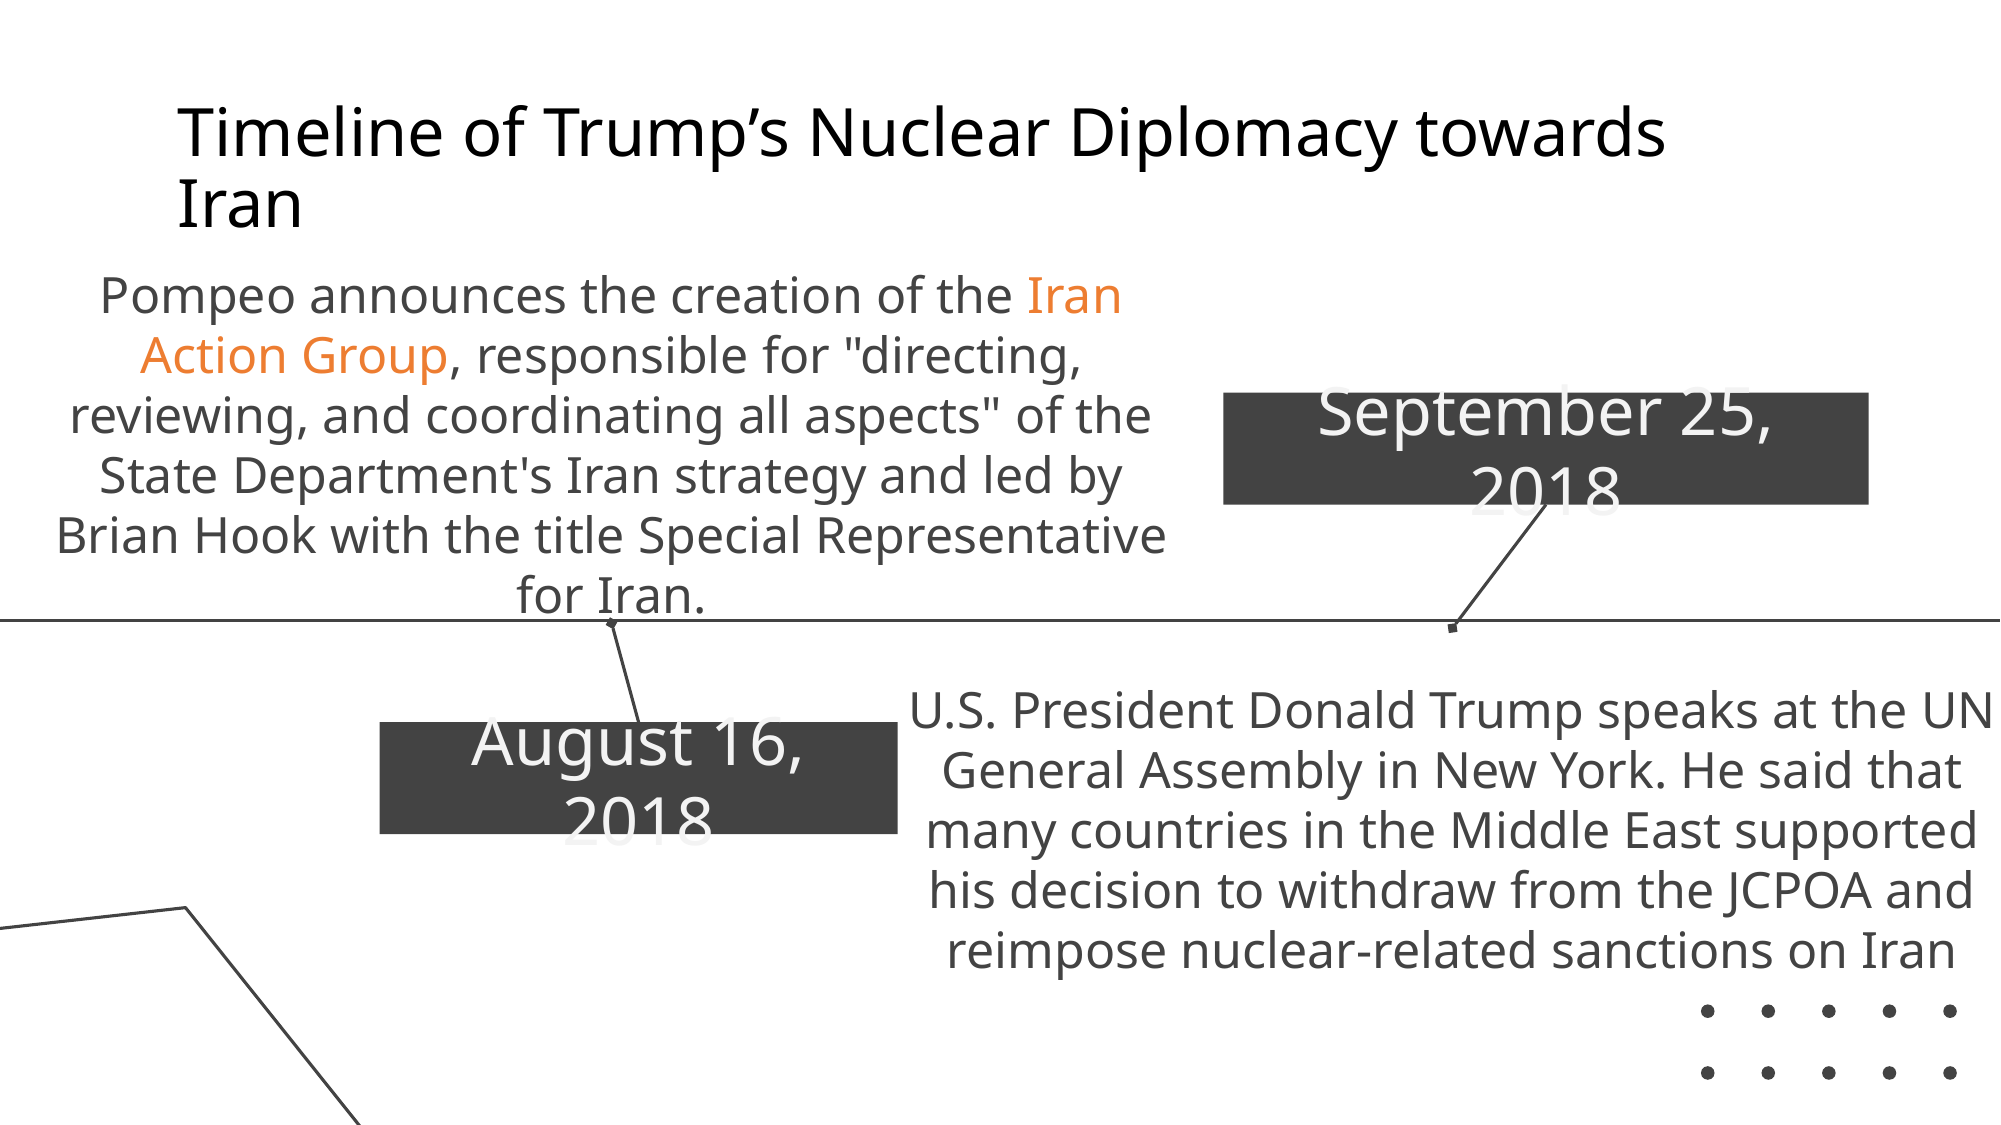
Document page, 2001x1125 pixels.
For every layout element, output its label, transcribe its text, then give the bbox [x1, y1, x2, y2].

text_box Pompeo announces the creation of the Iran Action Group, responsible for "directing, reviewing, and coordinating all aspects" of the State Department's Iran strategy and led by Brian Hook with the title Special Representative for Iran. [32, 383, 1191, 620]
text_box U.S. President Donald Trump speaks at the UN General Assembly in New York. He said that many countries in the Middle East supported his decision to withdraw from the JCPOA and reimpose nuclear-related sanctions on Iran [870, 628, 2000, 868]
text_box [611, 623, 639, 723]
text_box August 16, 2018 [379, 722, 870, 835]
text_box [1452, 504, 1546, 629]
text_box September 25, 2018 [1223, 392, 1869, 505]
